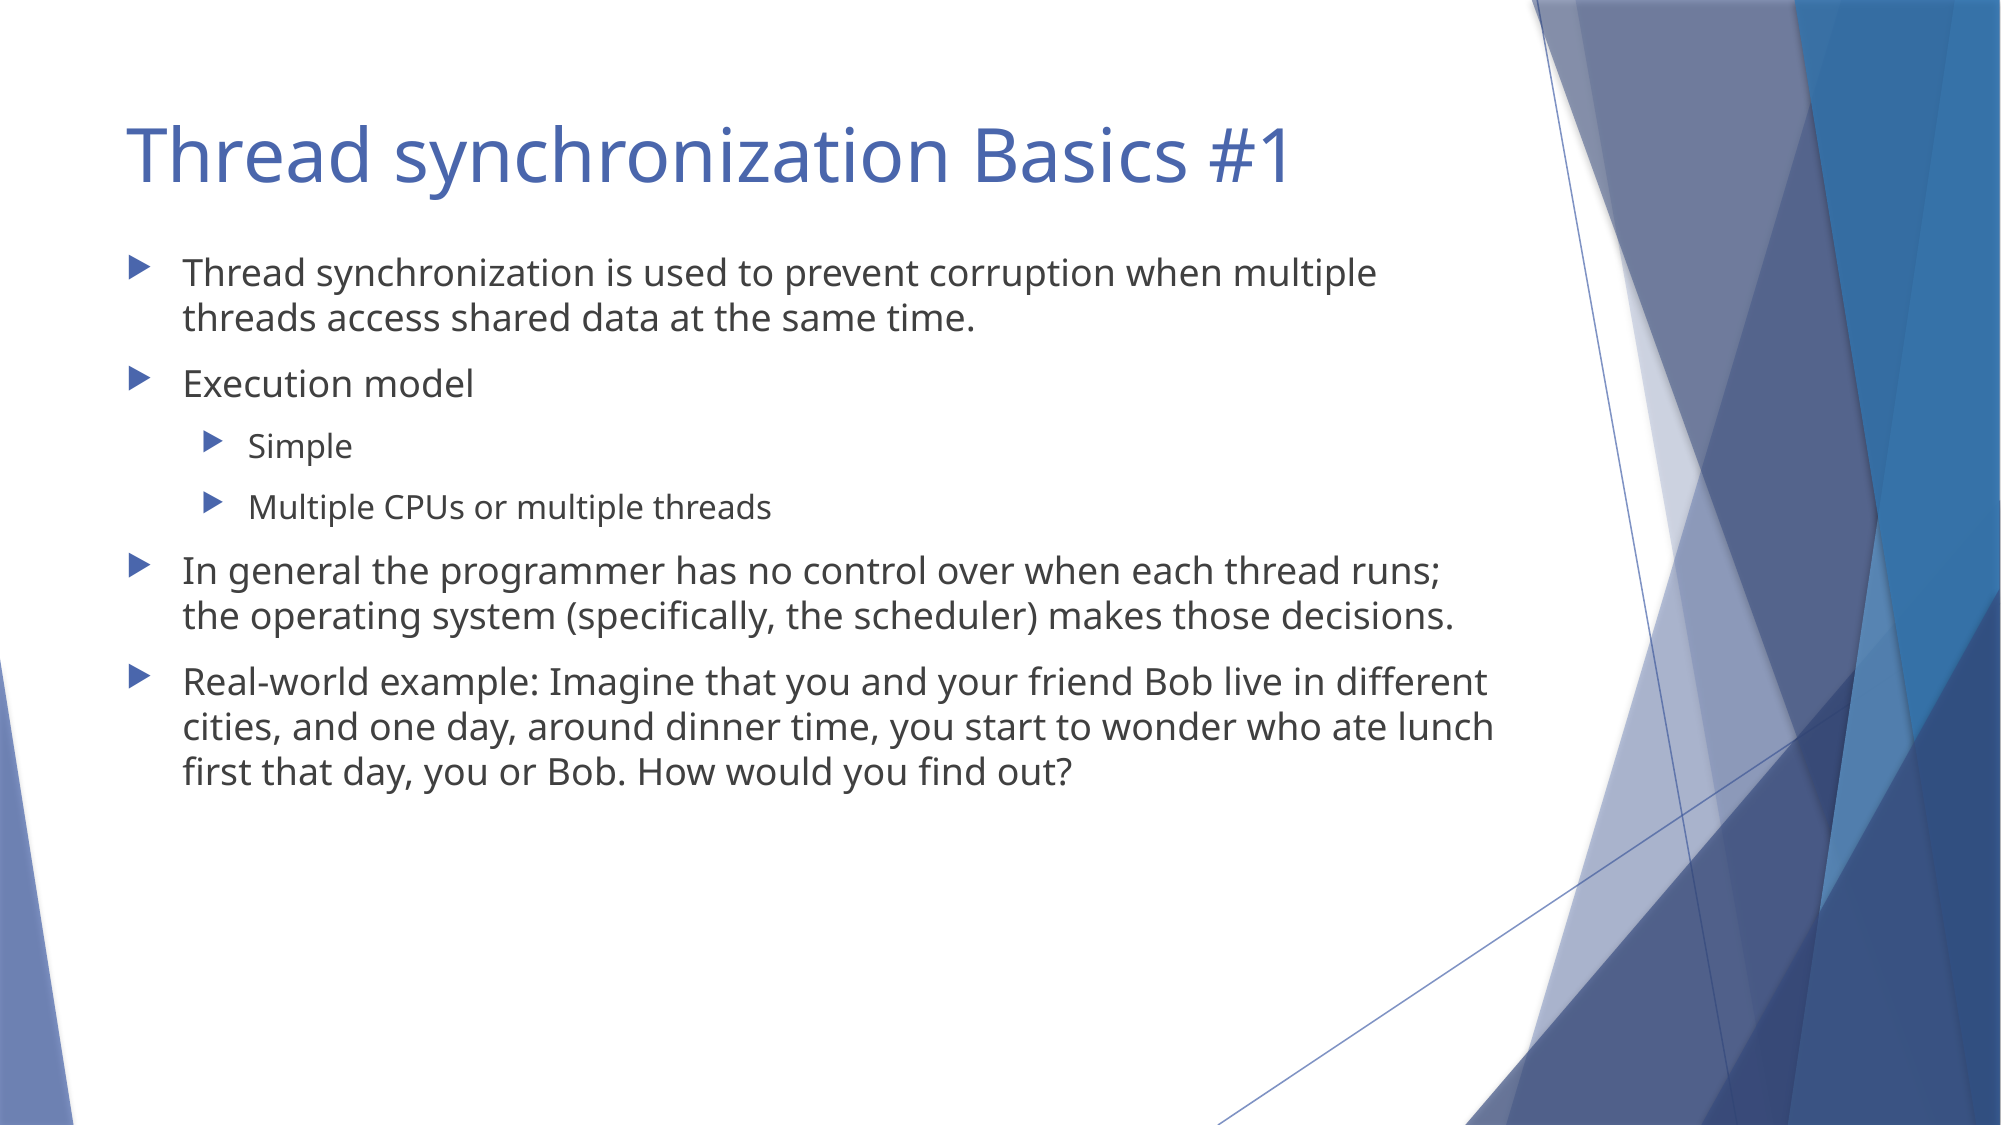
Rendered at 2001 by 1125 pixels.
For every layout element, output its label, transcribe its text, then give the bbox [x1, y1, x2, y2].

list Thread synchronization is used to prevent corruption when multiple threads access shared data at the same time. Execution model Simple Multiple CPUs or multiple threads In general the programmer has no control over when each thread runs; the operating system (speciﬁcally, the scheduler) makes those decisions. Real-world example: Imagine that you and your friend Bob live in diﬀerent cities, and one day, around dinner time, you start to wonder who ate lunch ﬁrst that day, you or Bob. How would you ﬁnd out? [111, 241, 1522, 992]
title Thread synchronization Basics #1 [111, 99, 1522, 214]
